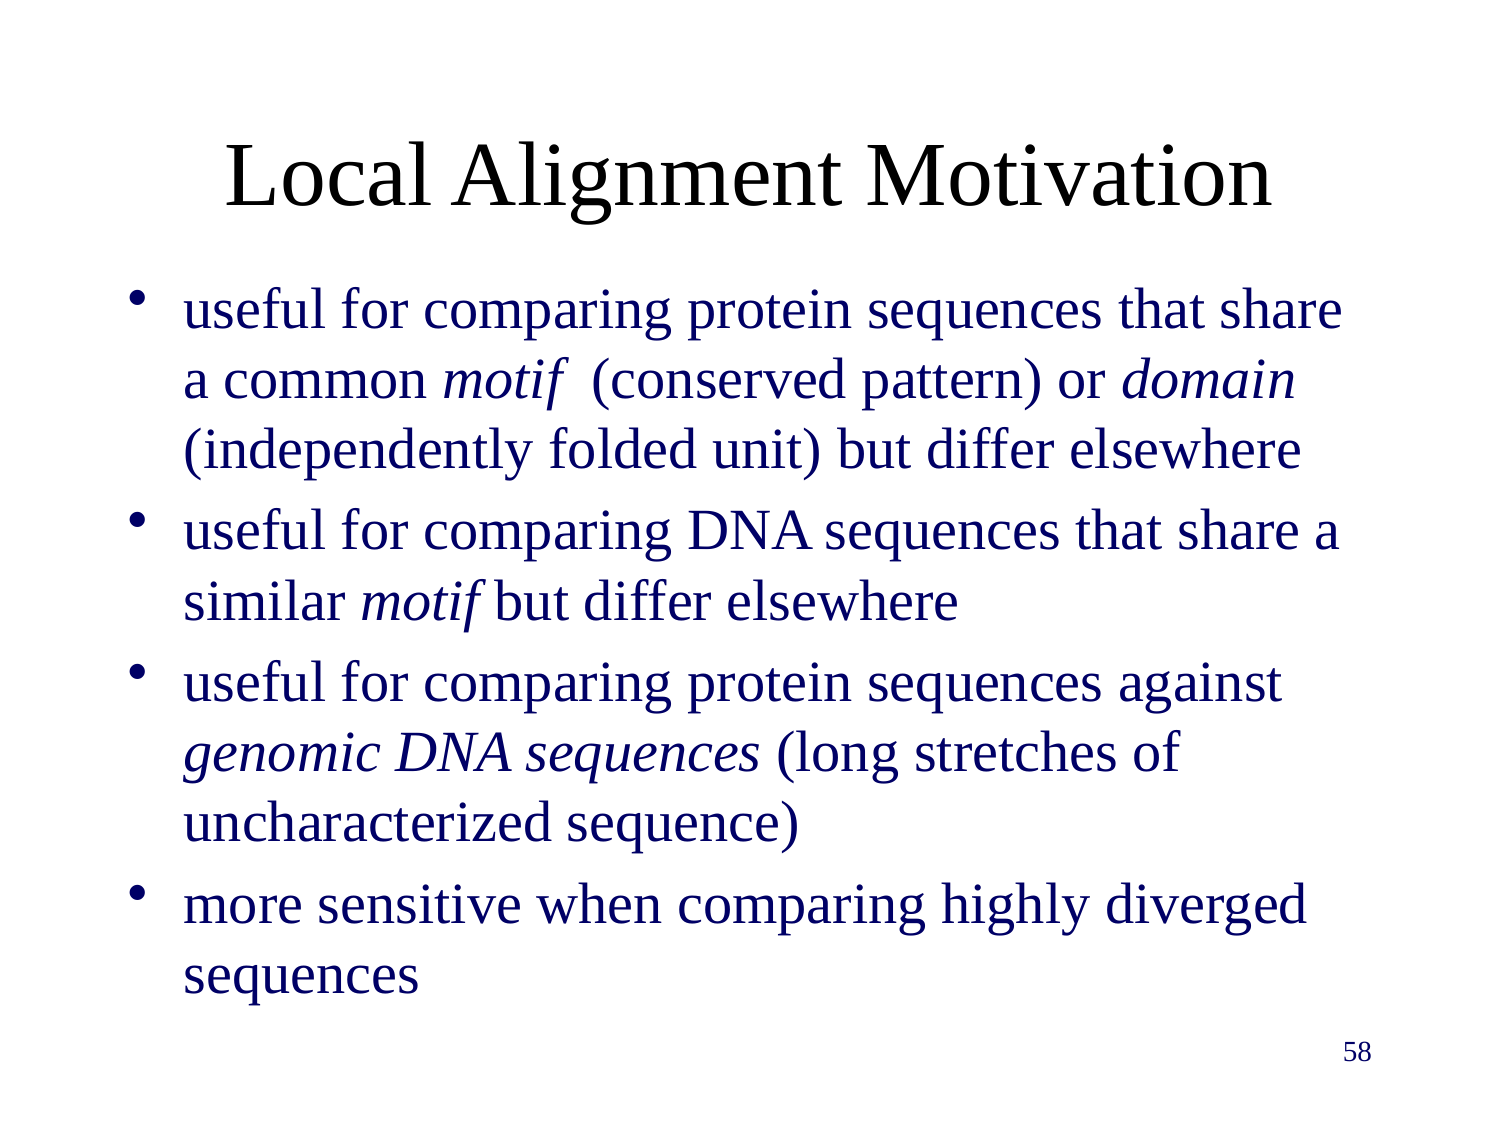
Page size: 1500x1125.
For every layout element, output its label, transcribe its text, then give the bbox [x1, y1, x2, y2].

title Local Alignment Motivation [112, 75, 1388, 262]
list useful for comparing protein sequences that share a common motif (conserved pattern) or domain (independently folded unit) but differ elsewhere useful for comparing DNA sequences that share a similar motif but differ elsewhere useful for comparing protein sequences against genomic DNA sequences (long stretches of uncharacterized sequence) more sensitive when comparing highly diverged sequences [112, 262, 1388, 1000]
slide_number 58 [1074, 1024, 1388, 1101]
